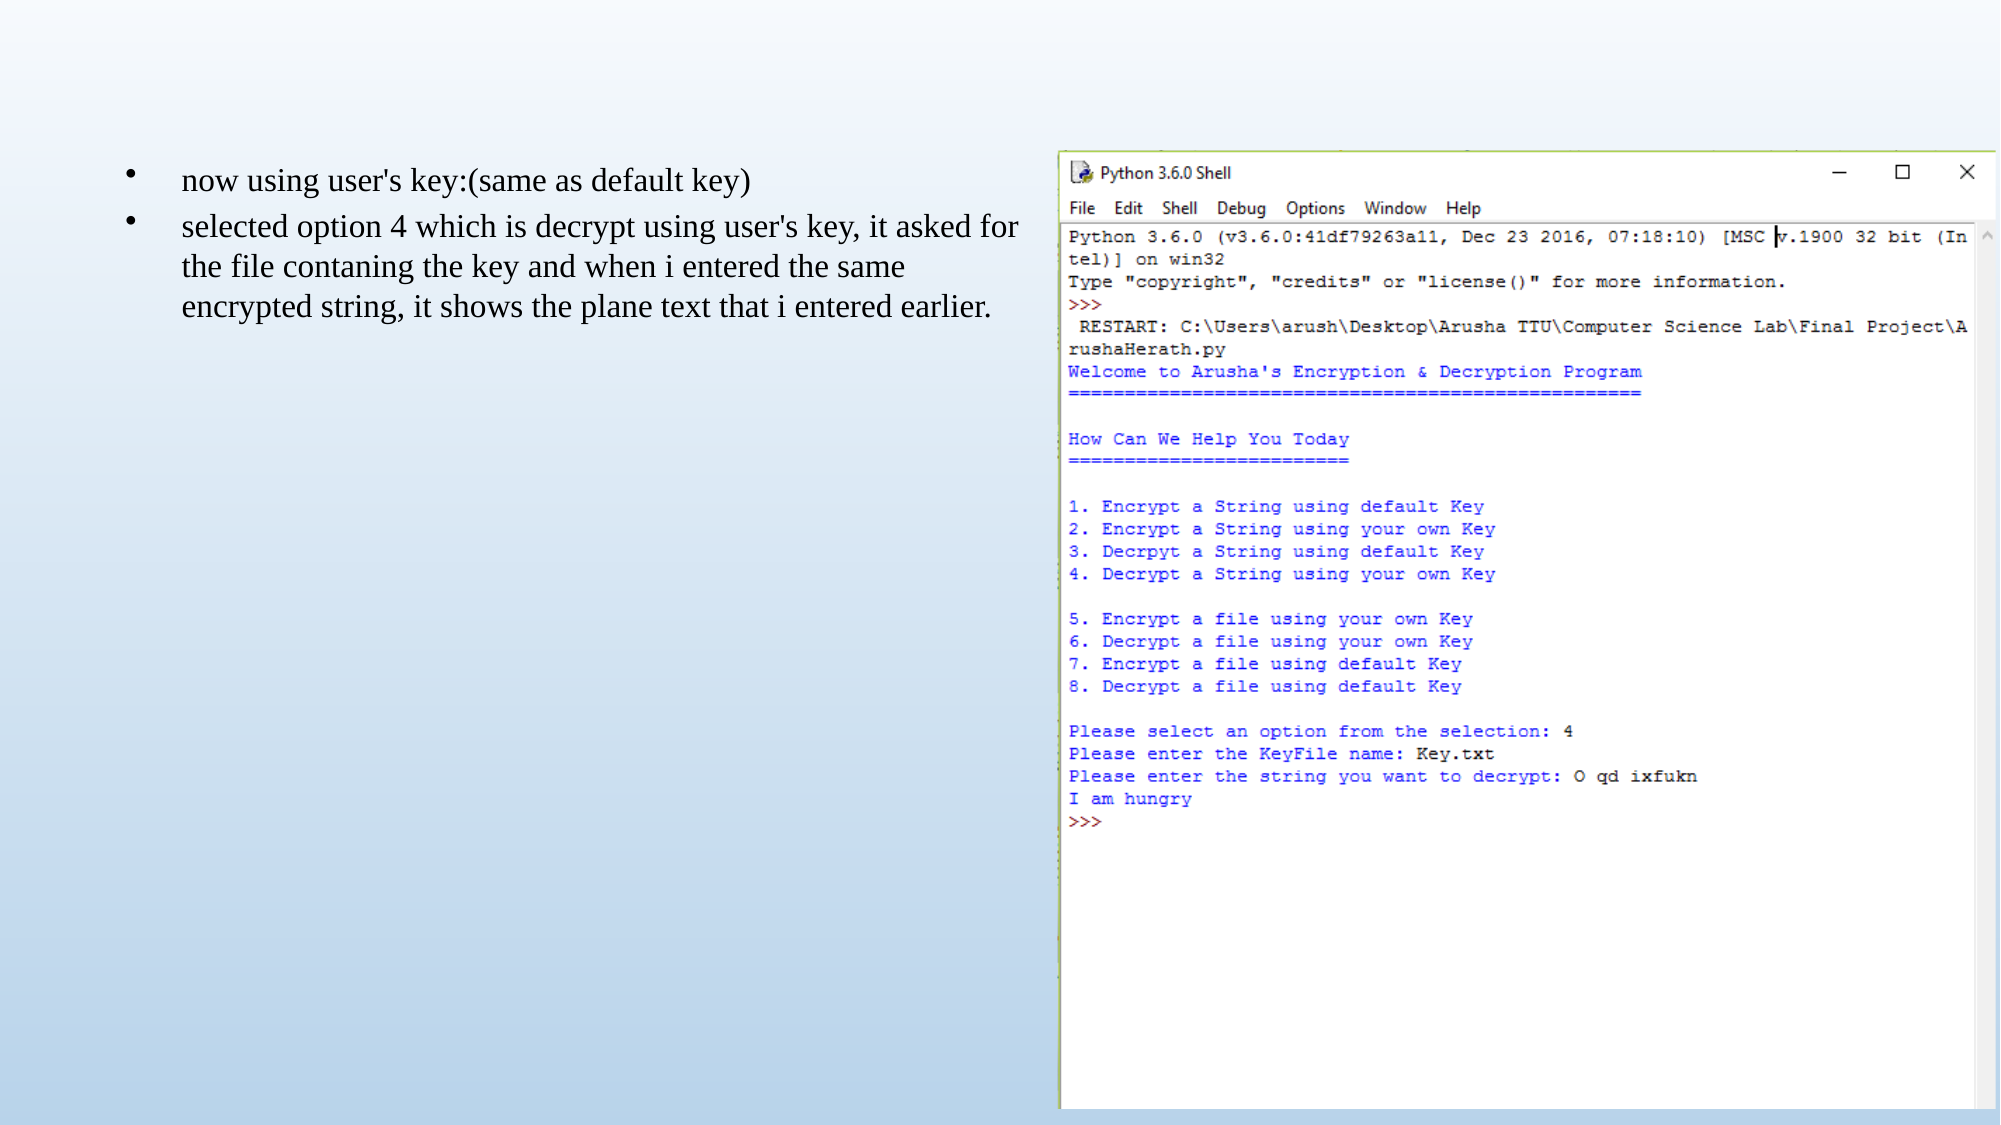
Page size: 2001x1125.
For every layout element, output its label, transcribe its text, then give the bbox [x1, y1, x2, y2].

list now using user's key:(same as default key) selected option 4 which is decrypt using user's key, it asked for the file contaning the key and when i entered the same encrypted string, it shows the plane text that i entered earlier. [110, 150, 1057, 713]
picture [1057, 150, 1996, 1109]
